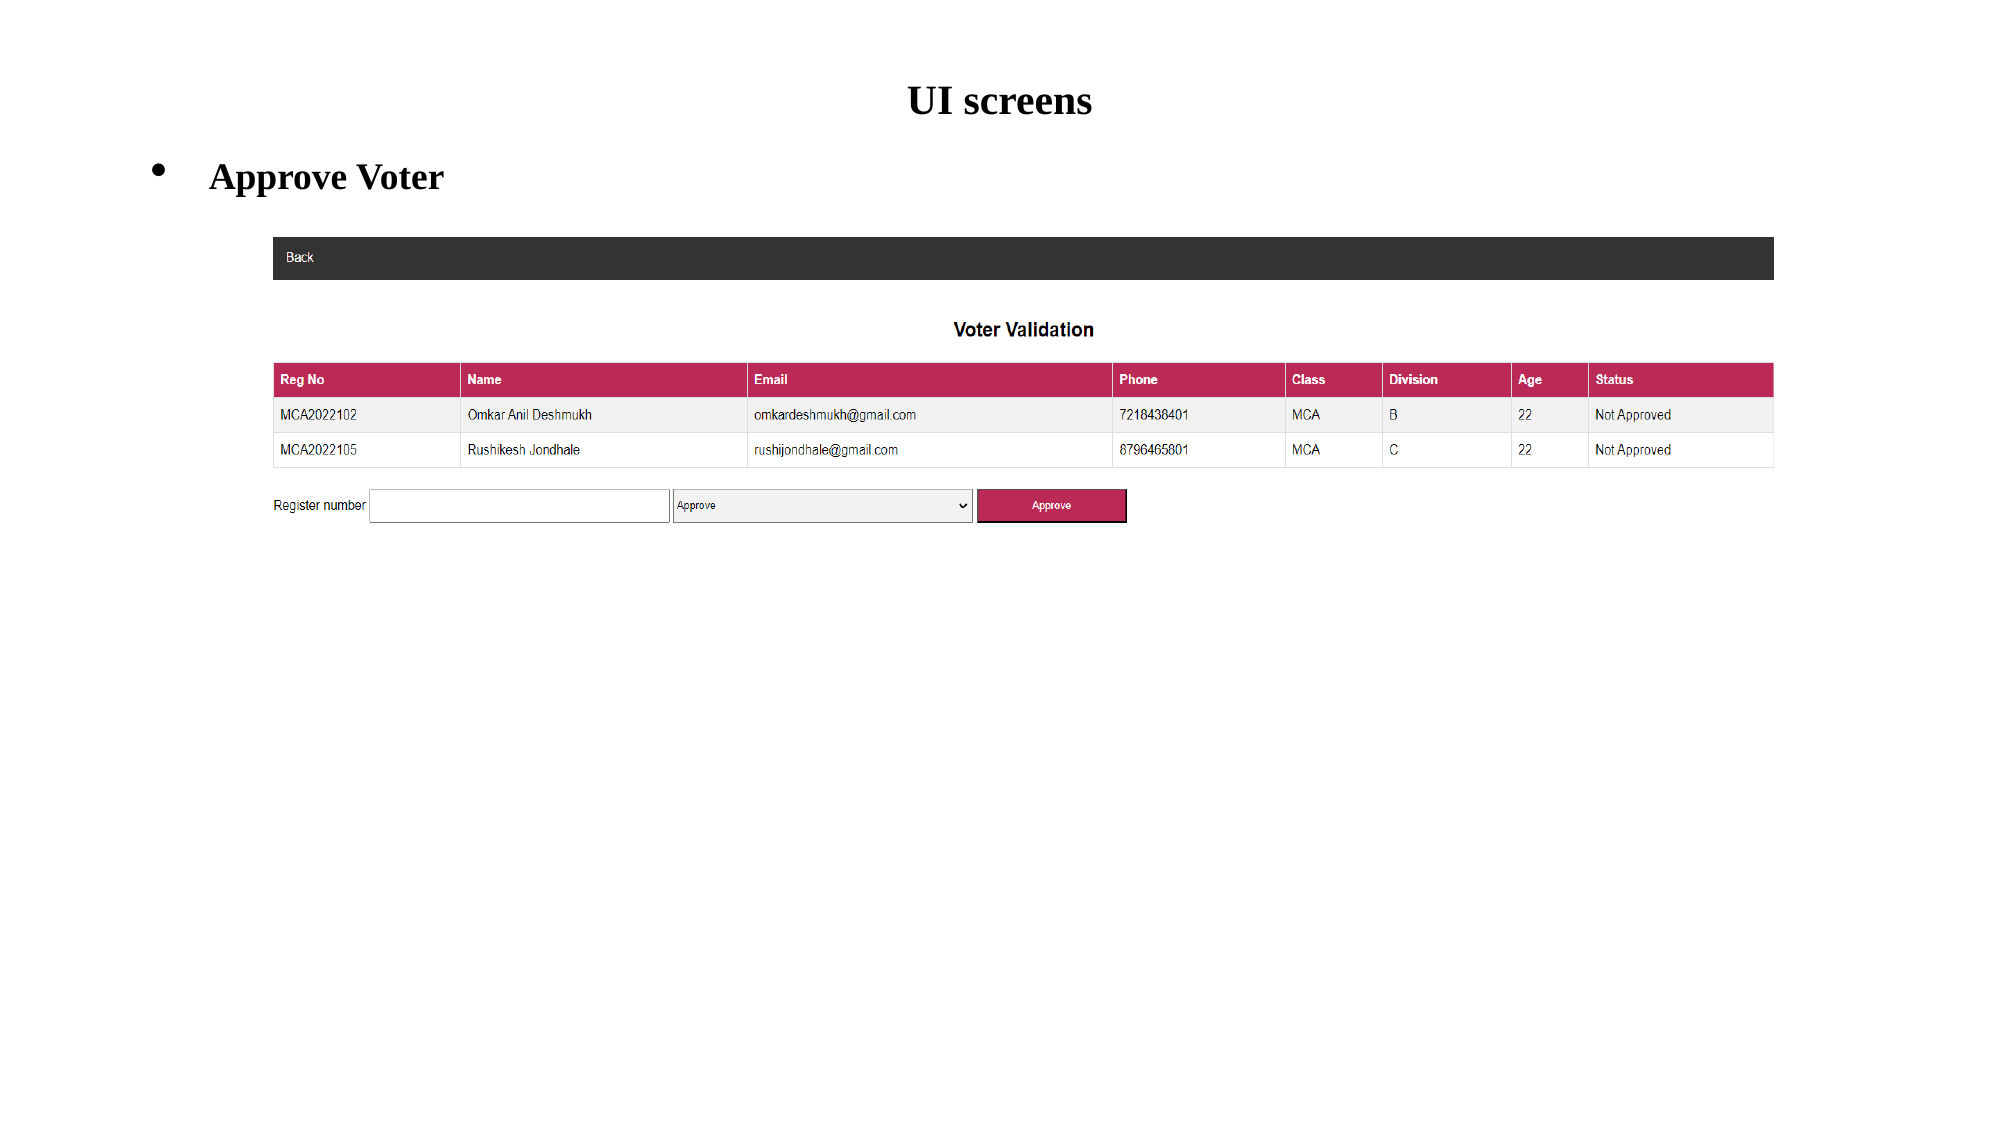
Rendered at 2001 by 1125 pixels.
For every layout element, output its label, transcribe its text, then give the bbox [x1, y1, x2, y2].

title UI screens [137, 59, 1863, 141]
picture [273, 237, 1774, 1020]
list Approve Voter [137, 141, 1863, 1078]
